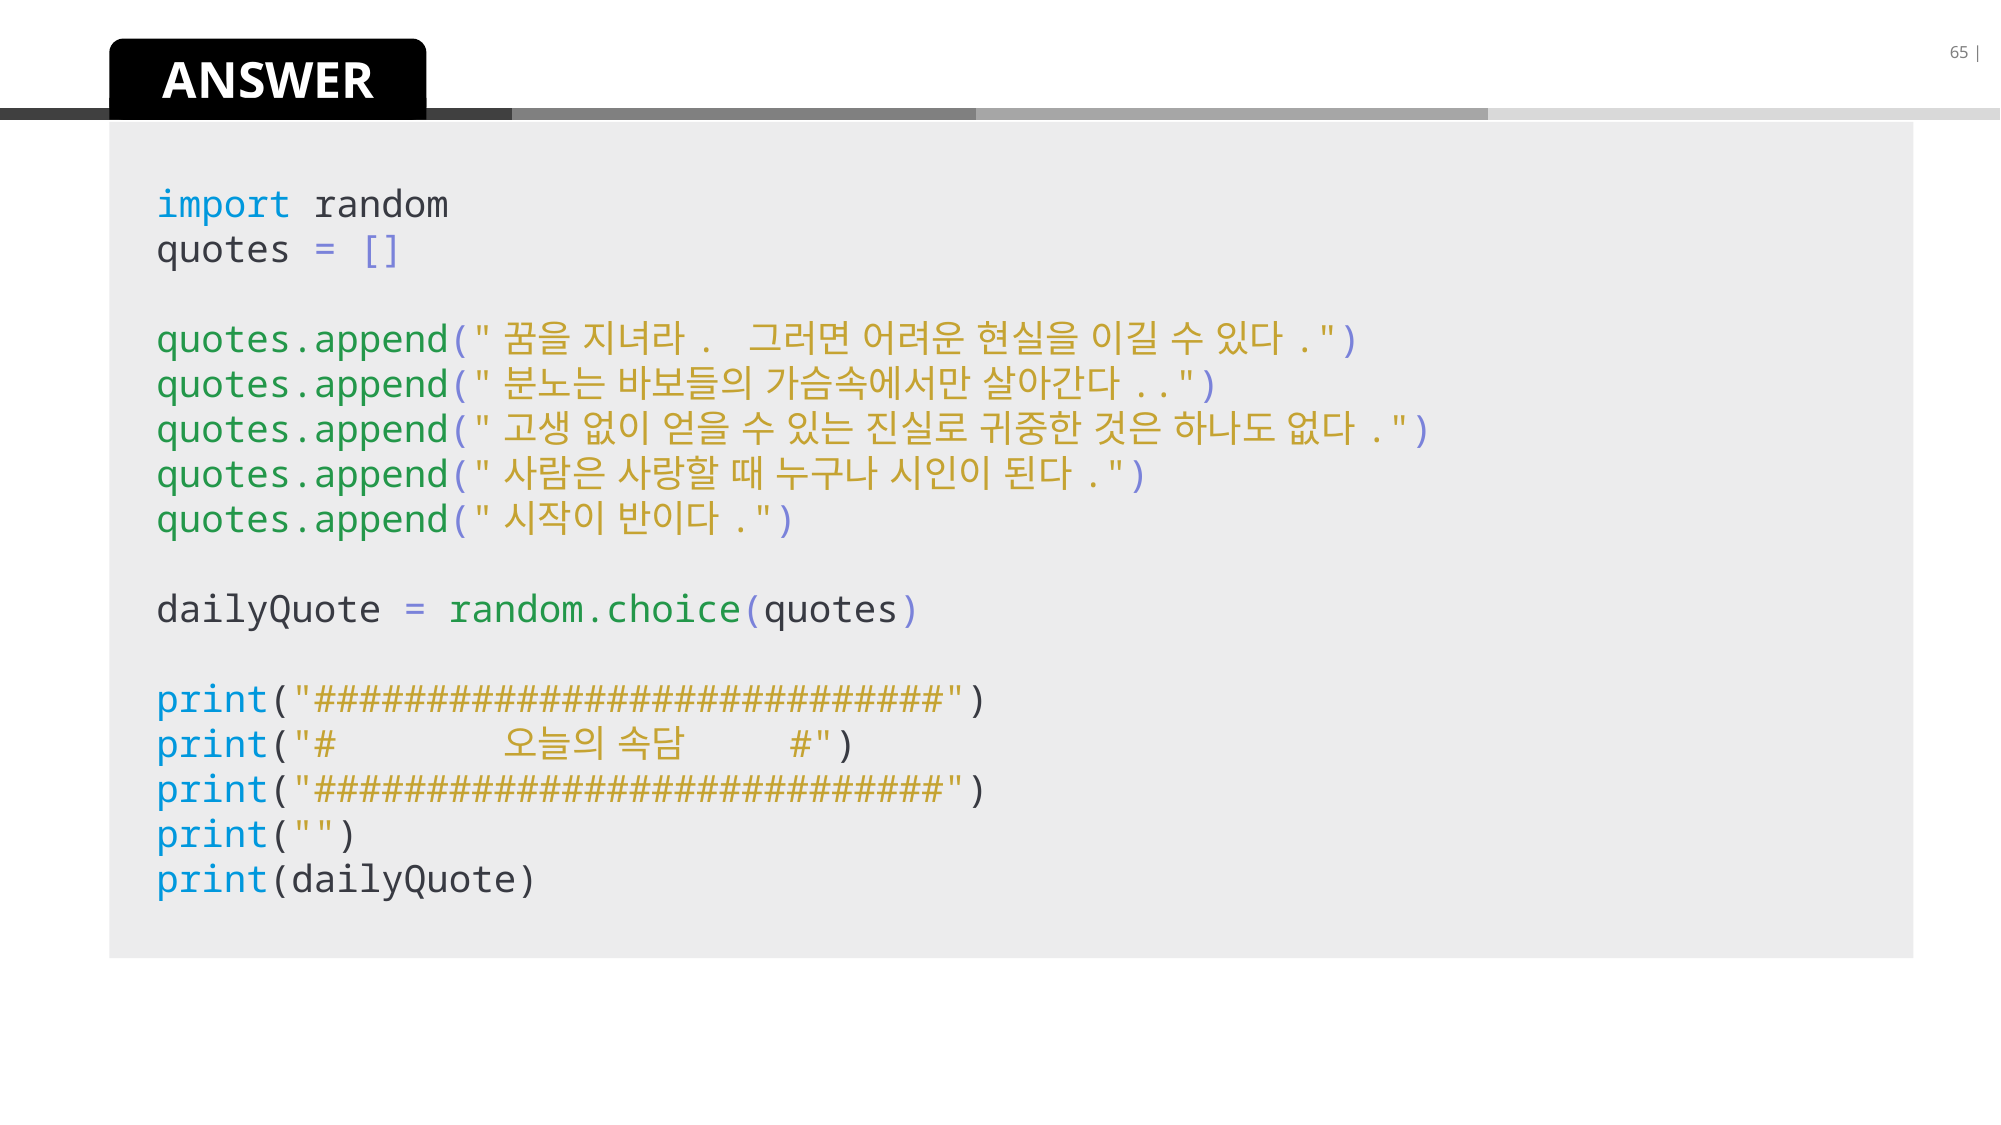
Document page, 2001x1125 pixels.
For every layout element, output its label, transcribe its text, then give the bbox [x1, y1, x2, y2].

slide_number 65 | [1839, 14, 1998, 92]
text_box import random quotes = [] quotes.append("꿈을 지녀라. 그러면 어려운 현실을 이길 수 있다.") quotes.append("분노는 바보들의 가슴속에서만 살아간다..") quotes.append("고생 없이 얻을 수 있는 진실로 귀중한 것은 하나도 없다.") quotes.append("사람은 사랑할 때 누구나 시인이 된다.") quotes.append("시작이 반이다.") dailyQuote = random.choice(quotes) print("############################") print("# 오늘의 속담 #") print("############################") print("") print(dailyQuote) [108, 121, 1914, 959]
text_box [109, 38, 427, 120]
